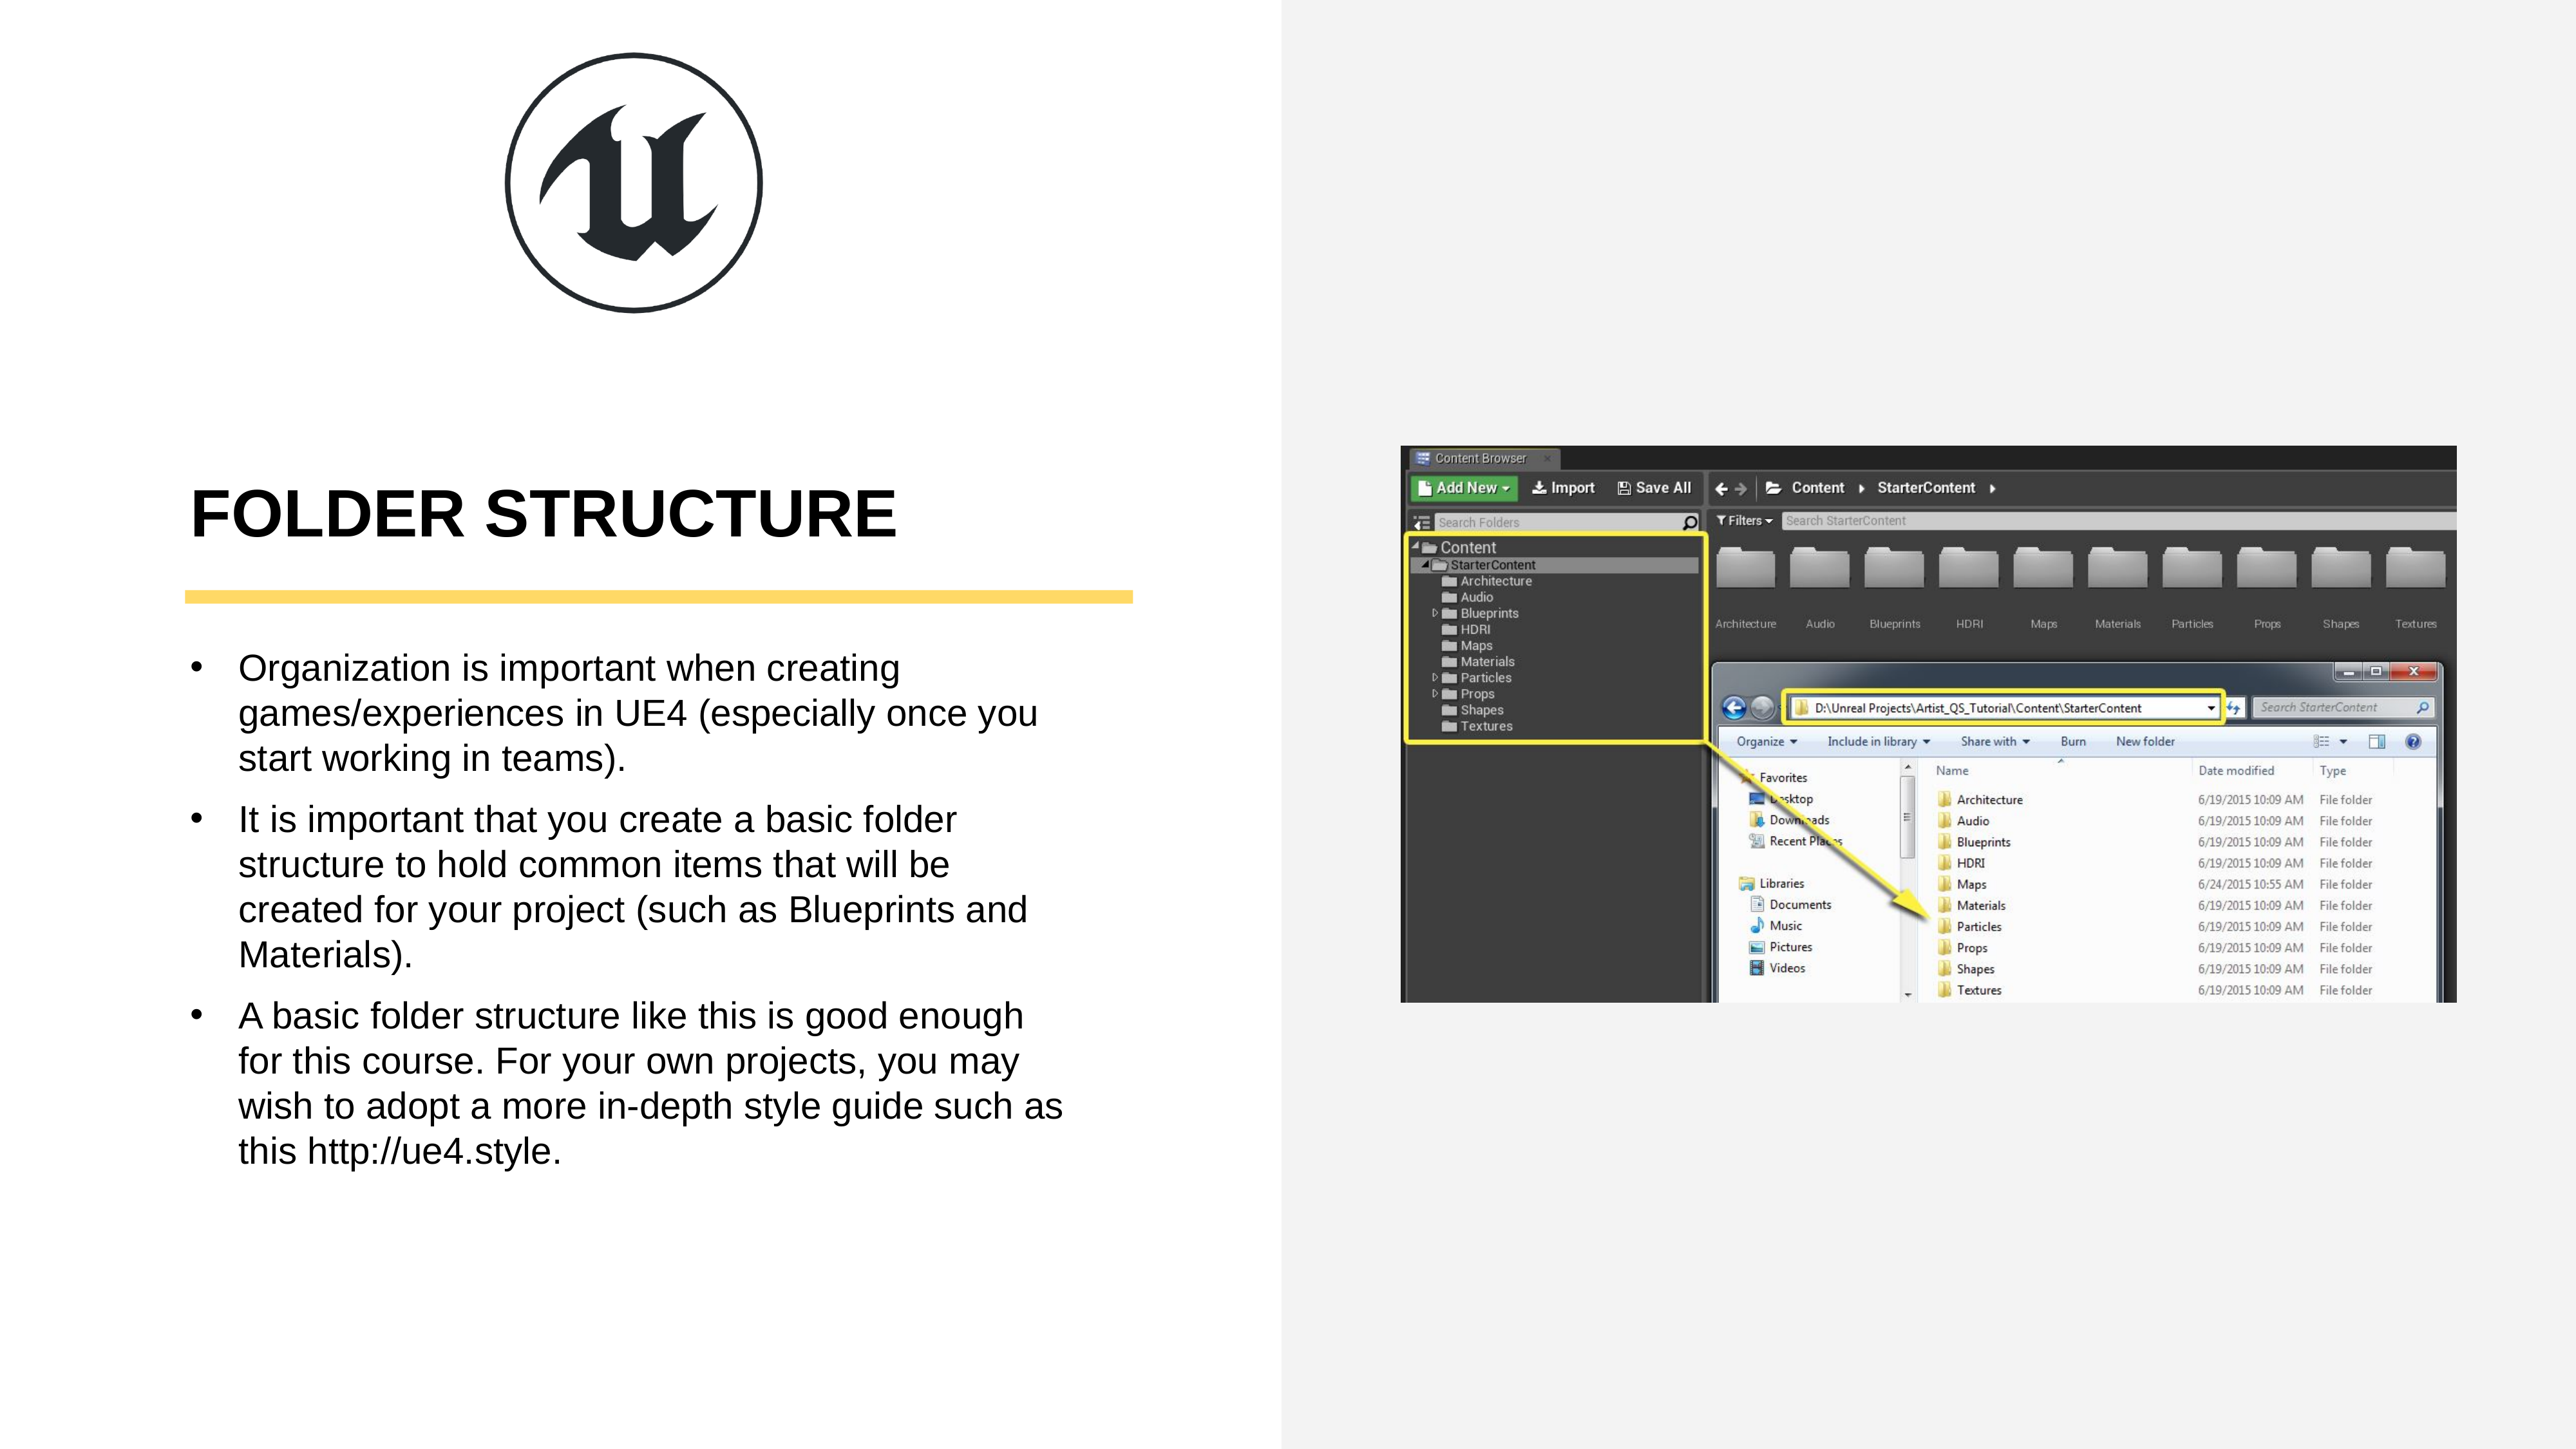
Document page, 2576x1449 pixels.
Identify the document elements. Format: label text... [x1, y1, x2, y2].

text_box Folder Structure [185, 464, 1133, 556]
text_box [185, 590, 1133, 604]
text_box Organization is important when creating games/experiences in UE4 (especially once you start working in teams). It is important that you create a basic folder structure to hold common items that will be created for your project (such as Blueprints and Materials). A basic folder structure like this is good enough for this course. For your own projects, you may wish to adopt a more in-depth style guide such as this http://ue4.style. [185, 638, 1084, 1231]
text_box [1281, 0, 2576, 1449]
picture [495, 42, 773, 327]
picture [1401, 446, 2457, 1003]
